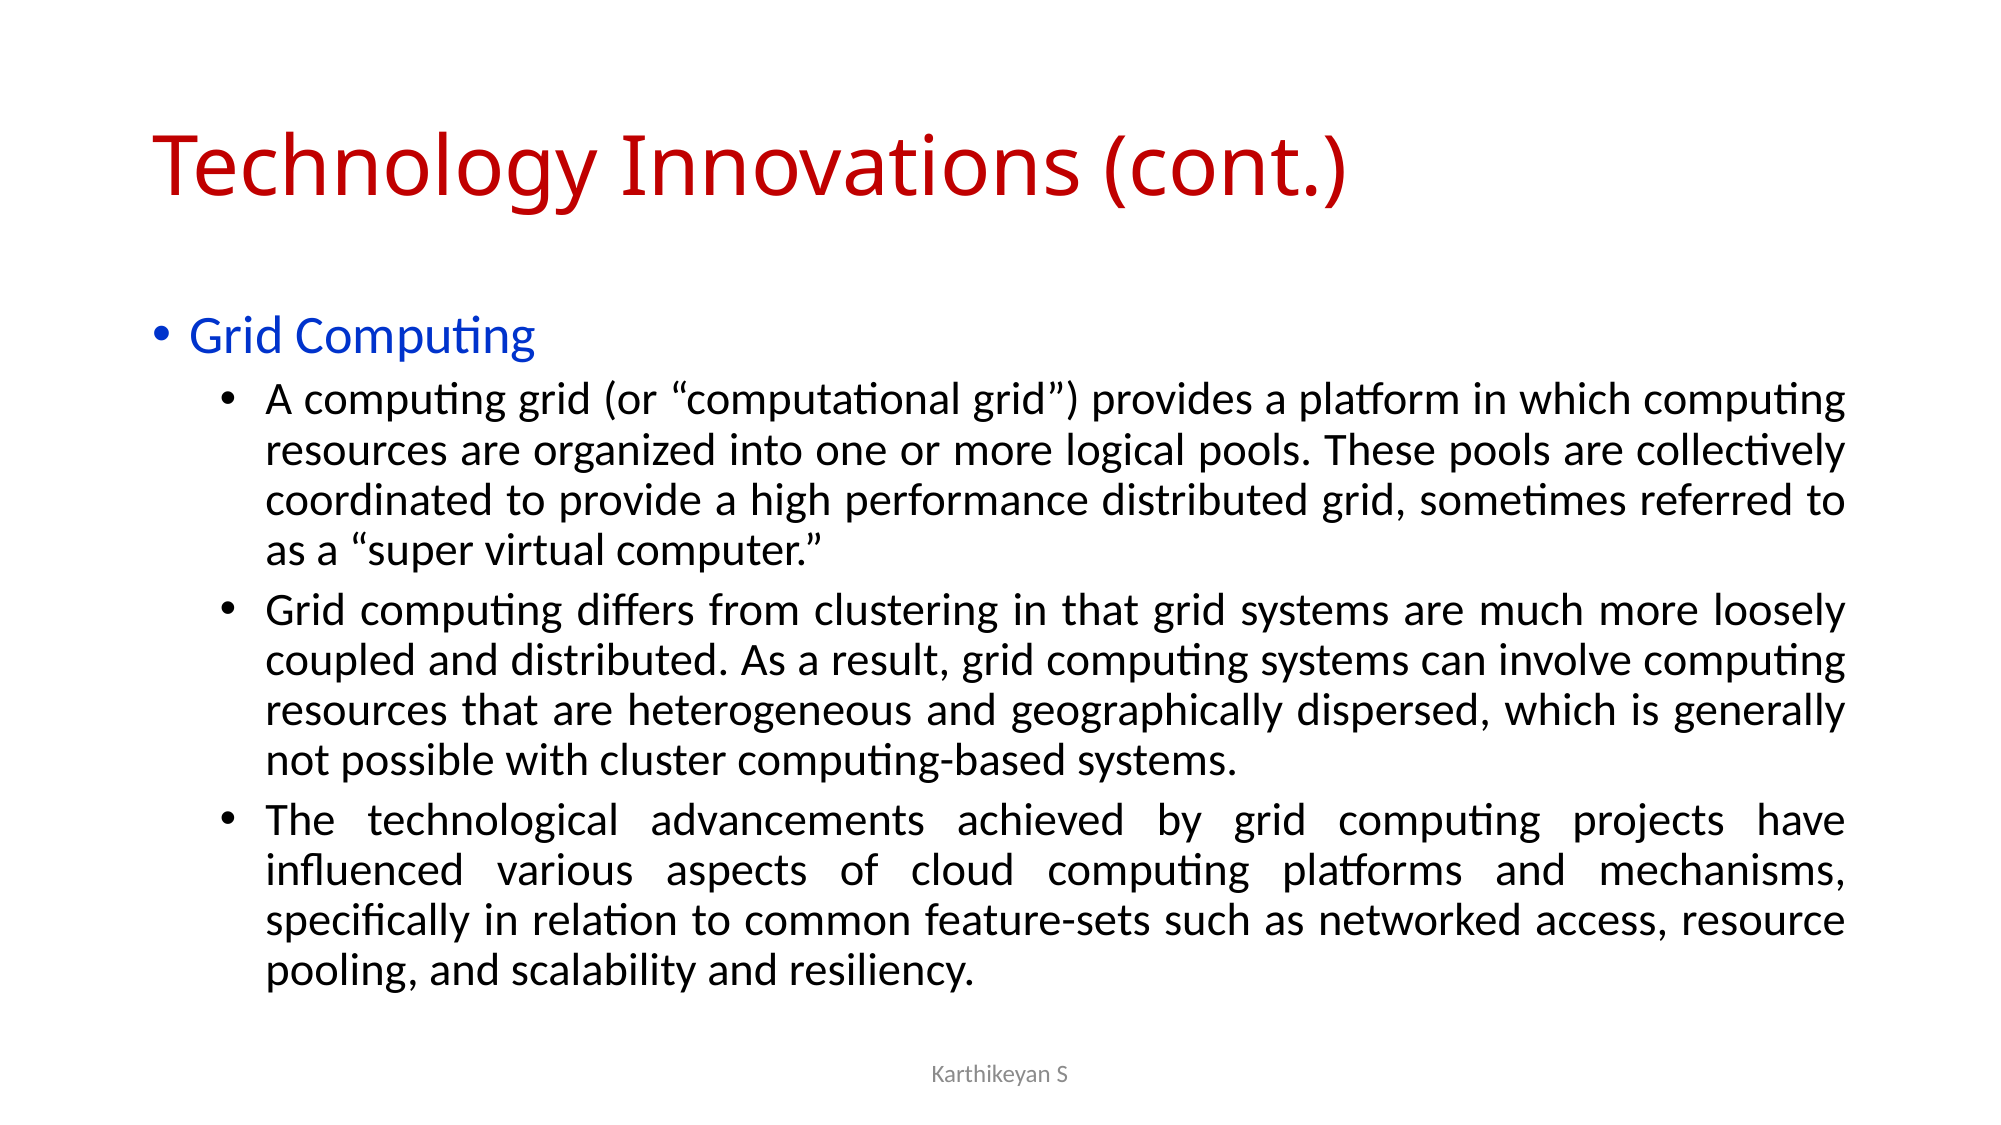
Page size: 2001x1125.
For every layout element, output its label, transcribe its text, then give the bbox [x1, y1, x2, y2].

title Technology Innovations (cont.) [137, 59, 1863, 278]
list Grid Computing A computing grid (or “computational grid”) provides a platform in which computing resources are organized into one or more logical pools. These pools are collectively coordinated to provide a high performance distributed grid, sometimes referred to as a “super virtual computer.” Grid computing differs from clustering in that grid systems are much more loosely coupled and distributed. As a result, grid computing systems can involve computing resources that are heterogeneous and geographically dispersed, which is generally not possible with cluster computing-based systems. The technological advancements achieved by grid computing projects have influenced various aspects of cloud computing platforms and mechanisms, specifically in relation to common feature-sets such as networked access, resource pooling, and scalability and resiliency. [137, 299, 1863, 1014]
footer Karthikeyan S [662, 1042, 1338, 1103]
